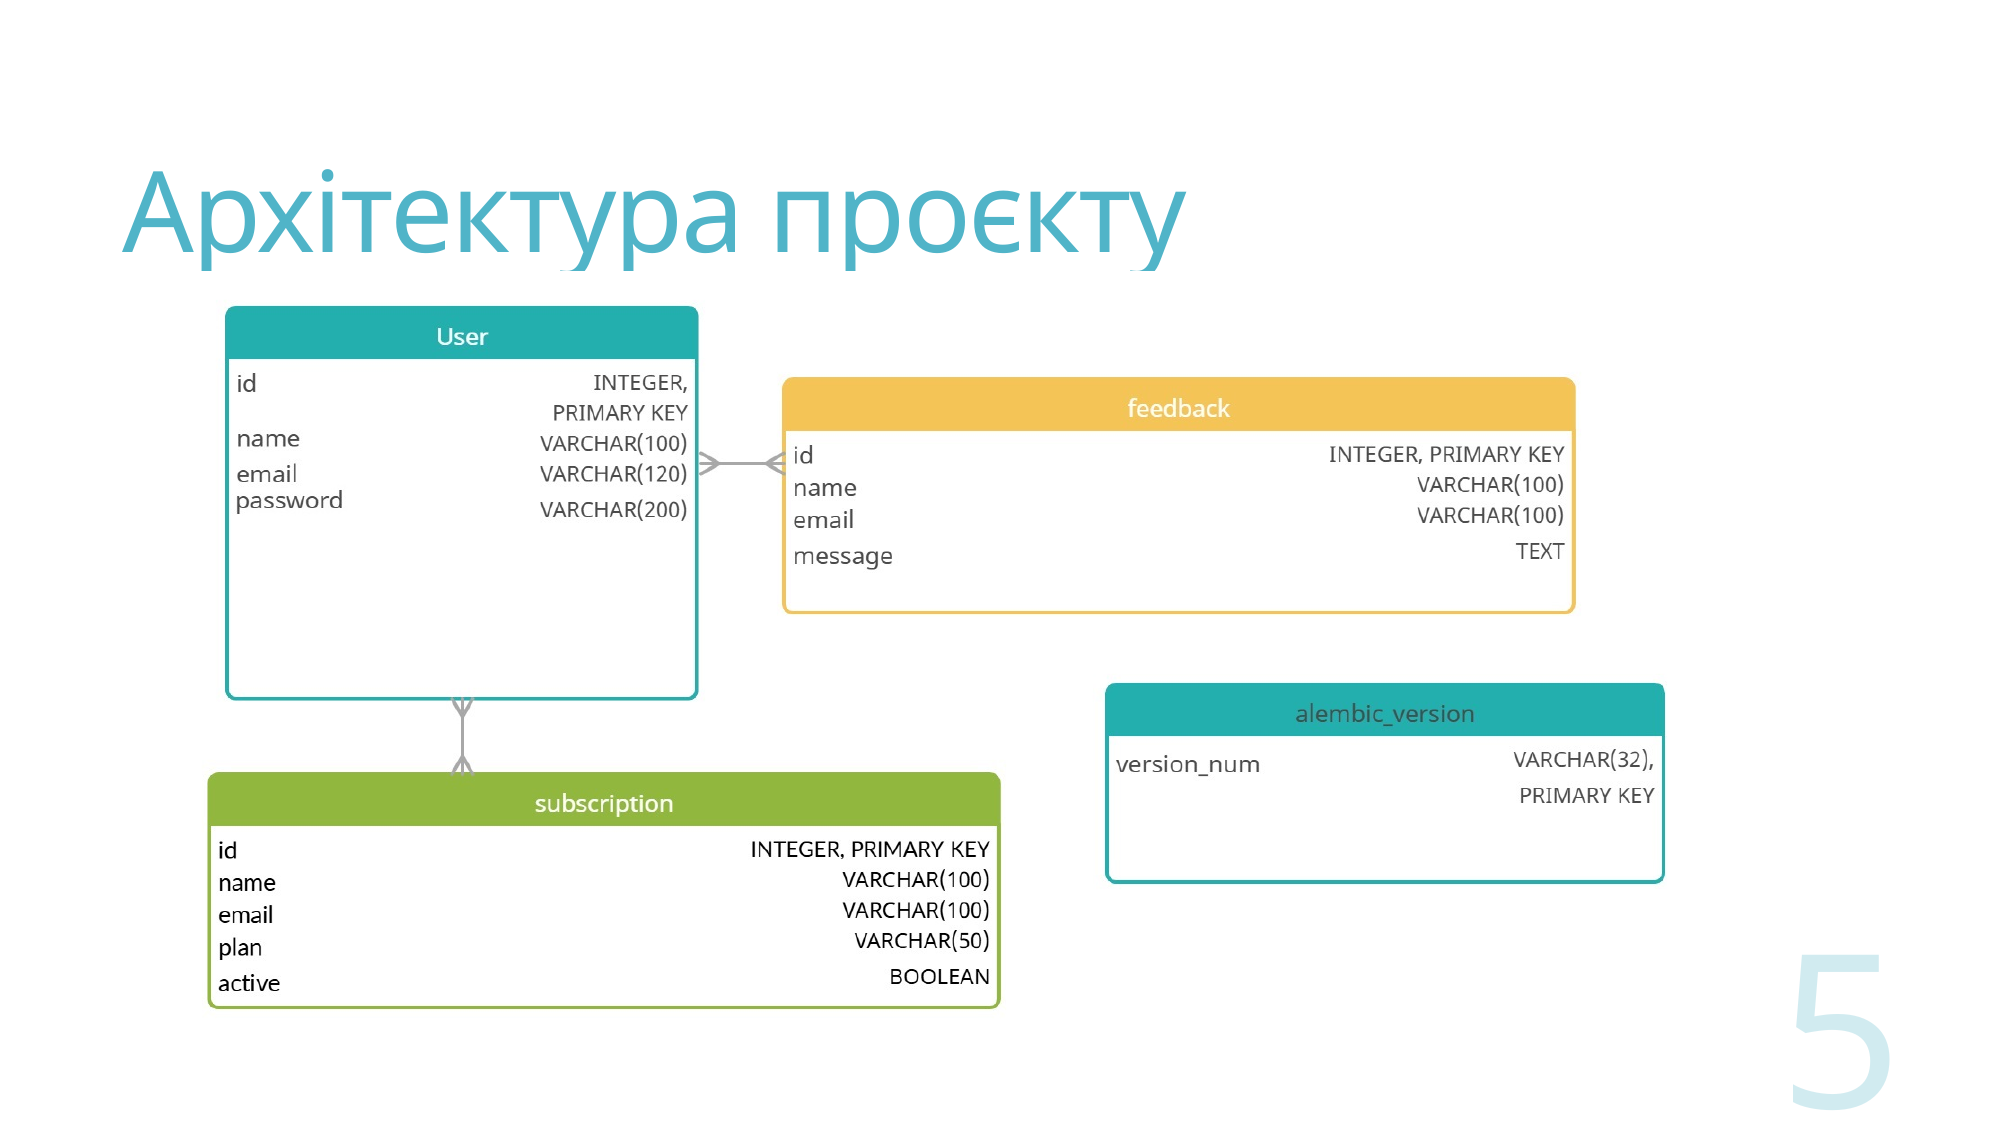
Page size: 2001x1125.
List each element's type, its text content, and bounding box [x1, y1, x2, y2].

slide_number 5 [1437, 963, 1918, 1125]
title Архітектура проєкту [107, 81, 1875, 354]
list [185, 270, 1675, 1044]
